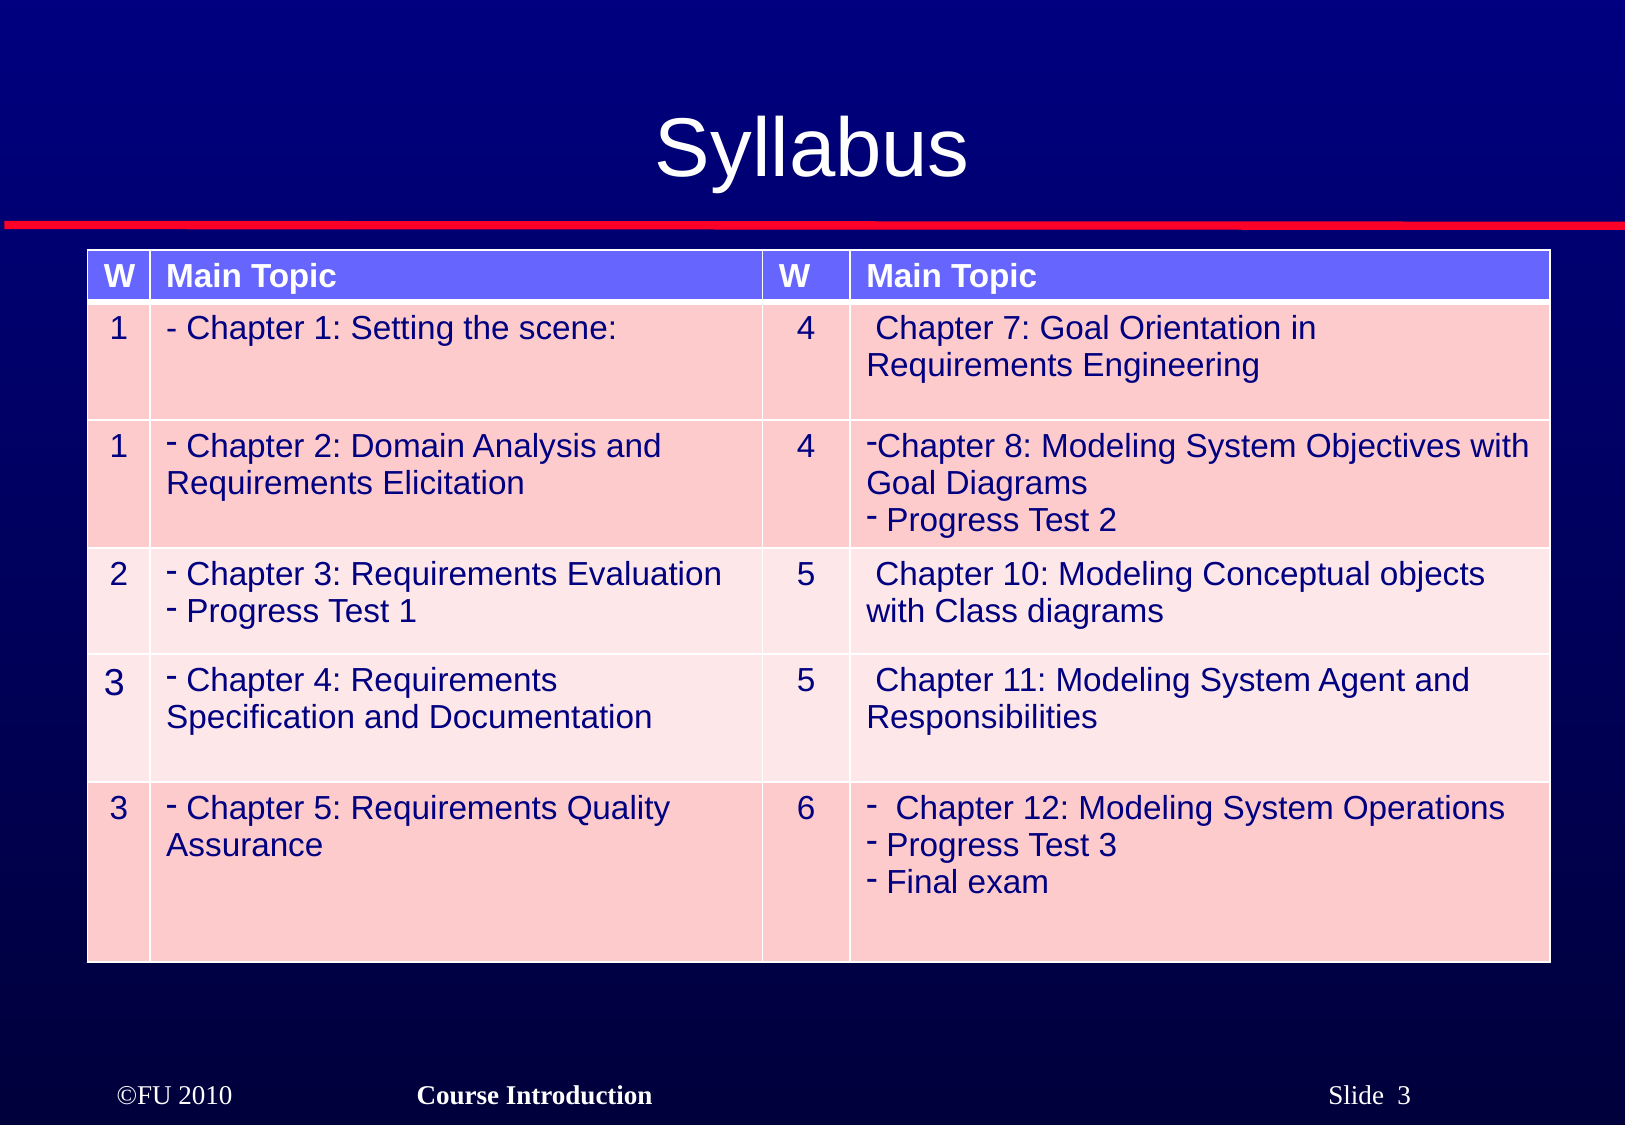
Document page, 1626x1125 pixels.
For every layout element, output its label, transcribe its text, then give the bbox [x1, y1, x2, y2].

table_cell 6 [763, 783, 849, 961]
table_cell 1 [88, 421, 149, 547]
table_cell 3 [88, 655, 149, 781]
table_cell 2 [88, 549, 149, 653]
table_header Main Topic [151, 251, 762, 299]
table_cell Chapter 8: Modeling System Objectives with Goal Diagrams Progress Test 2 [851, 421, 1549, 547]
table_cell Chapter 3: Requirements Evaluation Progress Test 1 [151, 549, 762, 653]
table_cell 5 [763, 655, 849, 781]
table_cell Chapter 11: Modeling System Agent and Responsibilities [851, 655, 1549, 781]
title Syllabus [118, 49, 1507, 202]
table_cell 4 [763, 421, 849, 547]
table_cell Chapter 2: Domain Analysis and Requirements Elicitation [151, 421, 762, 547]
table_cell 1 [88, 305, 149, 419]
table_header W [763, 251, 849, 299]
table_cell 4 [763, 305, 849, 419]
table_cell Chapter 12: Modeling System Operations Progress Test 3 Final exam [851, 783, 1549, 961]
table_header W [88, 251, 149, 299]
table_cell 3 [88, 783, 149, 961]
table_cell Chapter 10: Modeling Conceptual objects with Class diagrams [851, 549, 1549, 653]
table_cell 5 [763, 549, 849, 653]
table_header Main Topic [851, 251, 1549, 299]
table_cell Chapter 5: Requirements Quality Assurance [151, 783, 762, 961]
table_cell Chapter 7: Goal Orientation in Requirements Engineering [851, 305, 1549, 419]
table_cell - Chapter 1: Setting the scene: [151, 305, 762, 419]
table_cell Chapter 4: Requirements Specification and Documentation [151, 655, 762, 781]
